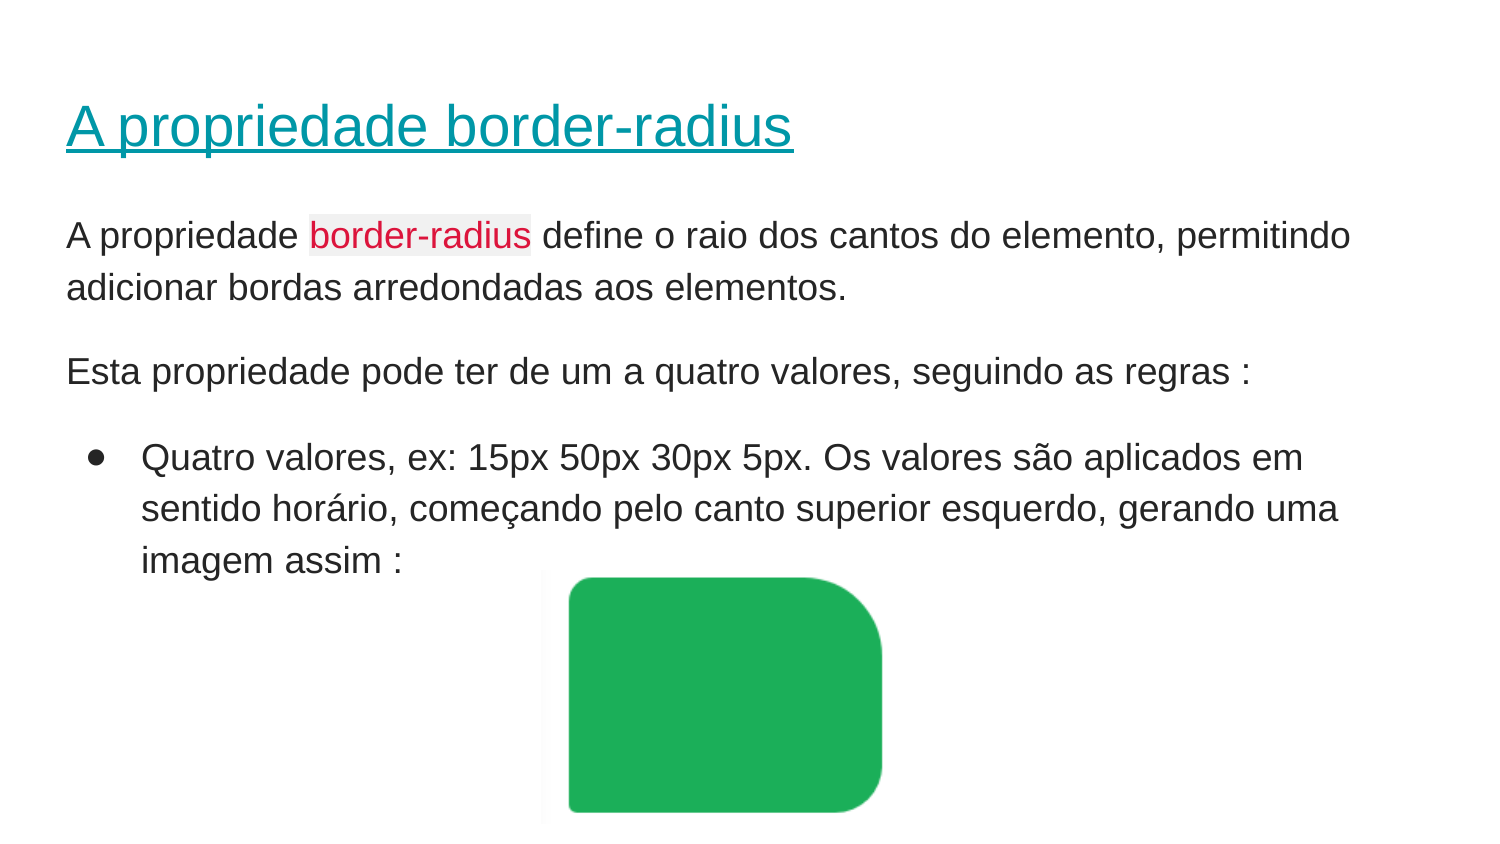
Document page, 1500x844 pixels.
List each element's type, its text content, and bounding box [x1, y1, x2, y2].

picture [541, 569, 909, 824]
list A propriedade border-radius define o raio dos cantos do elemento, permitindo adicionar bordas arredondadas aos elementos. Esta propriedade pode ter de um a quatro valores, seguindo as regras : Quatro valores, ex: 15px 50px 30px 5px. Os valores são aplicados em sentido horário, começando pelo canto superior esquerdo, gerando uma imagem assim : [51, 189, 1449, 750]
title A propriedade border-radius [51, 72, 1449, 167]
